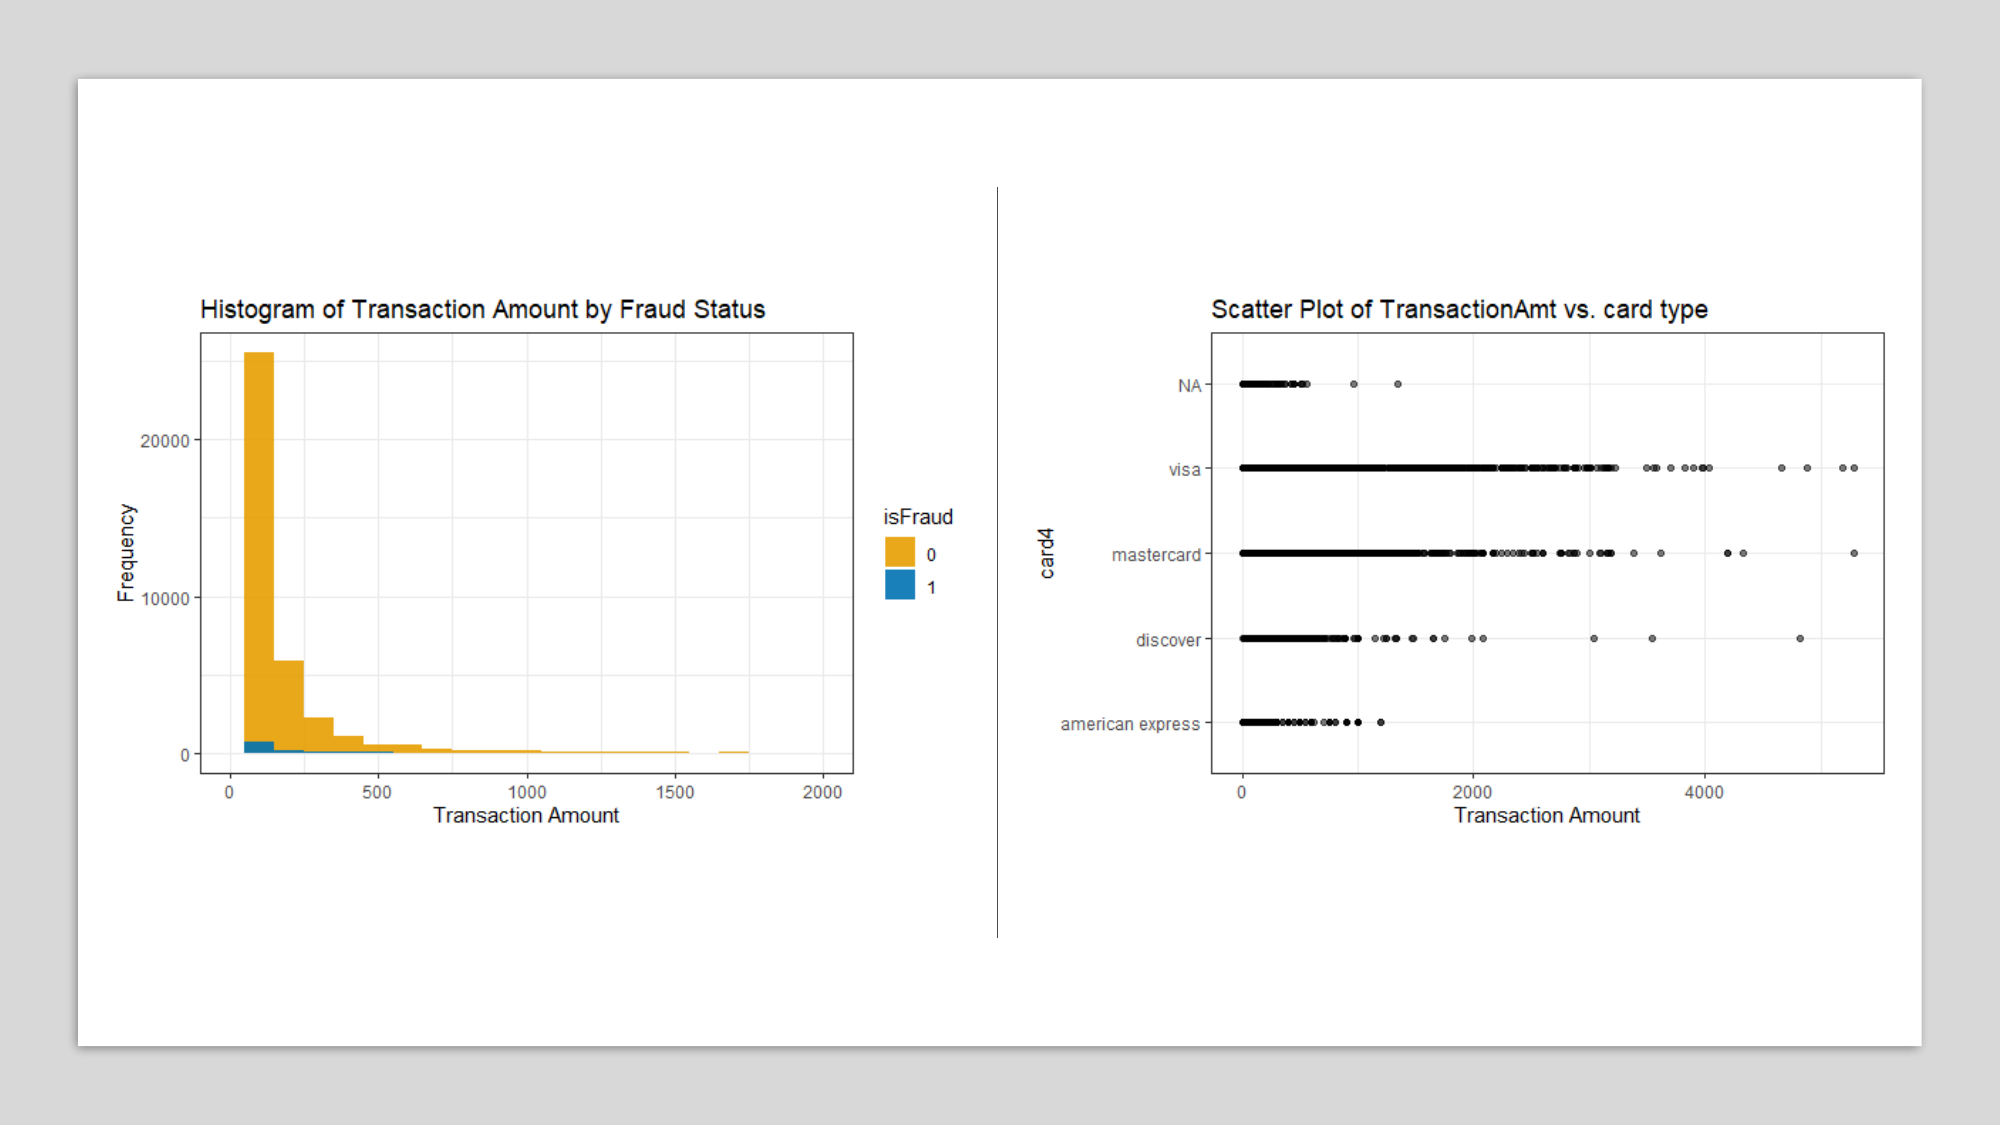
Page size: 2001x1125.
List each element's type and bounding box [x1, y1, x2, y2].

text_box [77, 78, 1923, 1047]
picture [1025, 287, 1895, 838]
picture [105, 287, 975, 838]
text_box [0, 0, 2000, 1125]
